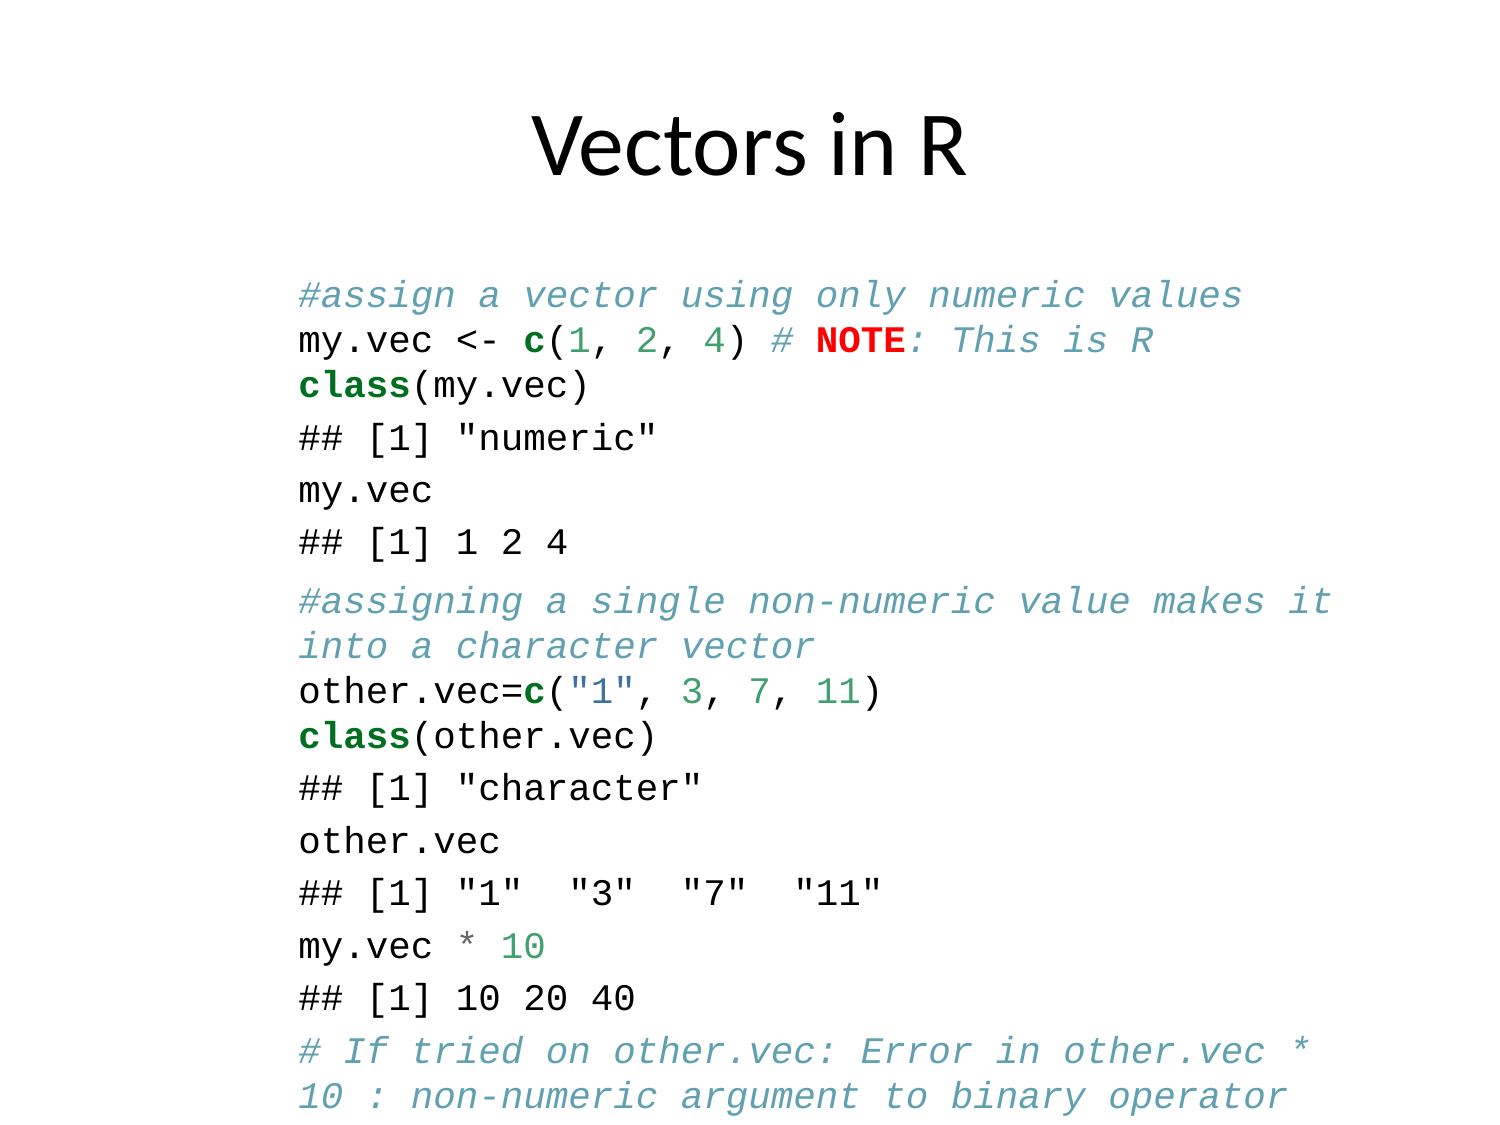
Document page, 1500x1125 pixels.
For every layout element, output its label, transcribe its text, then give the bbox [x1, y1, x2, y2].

title Vectors in R [75, 45, 1425, 233]
list #assign a vector using only numeric values my.vec <- c(1, 2, 4) # NOTE: This is R class(my.vec) ## [1] "numeric" my.vec ## [1] 1 2 4 #assigning a single non-numeric value makes it into a character vector other.vec=c("1", 3, 7, 11) class(other.vec) ## [1] "character" other.vec ## [1] "1" "3" "7" "11" my.vec * 10 ## [1] 10 20 40 # If tried on other.vec: Error in other.vec * 10 : non-numeric argument to binary operator [75, 262, 1425, 1005]
